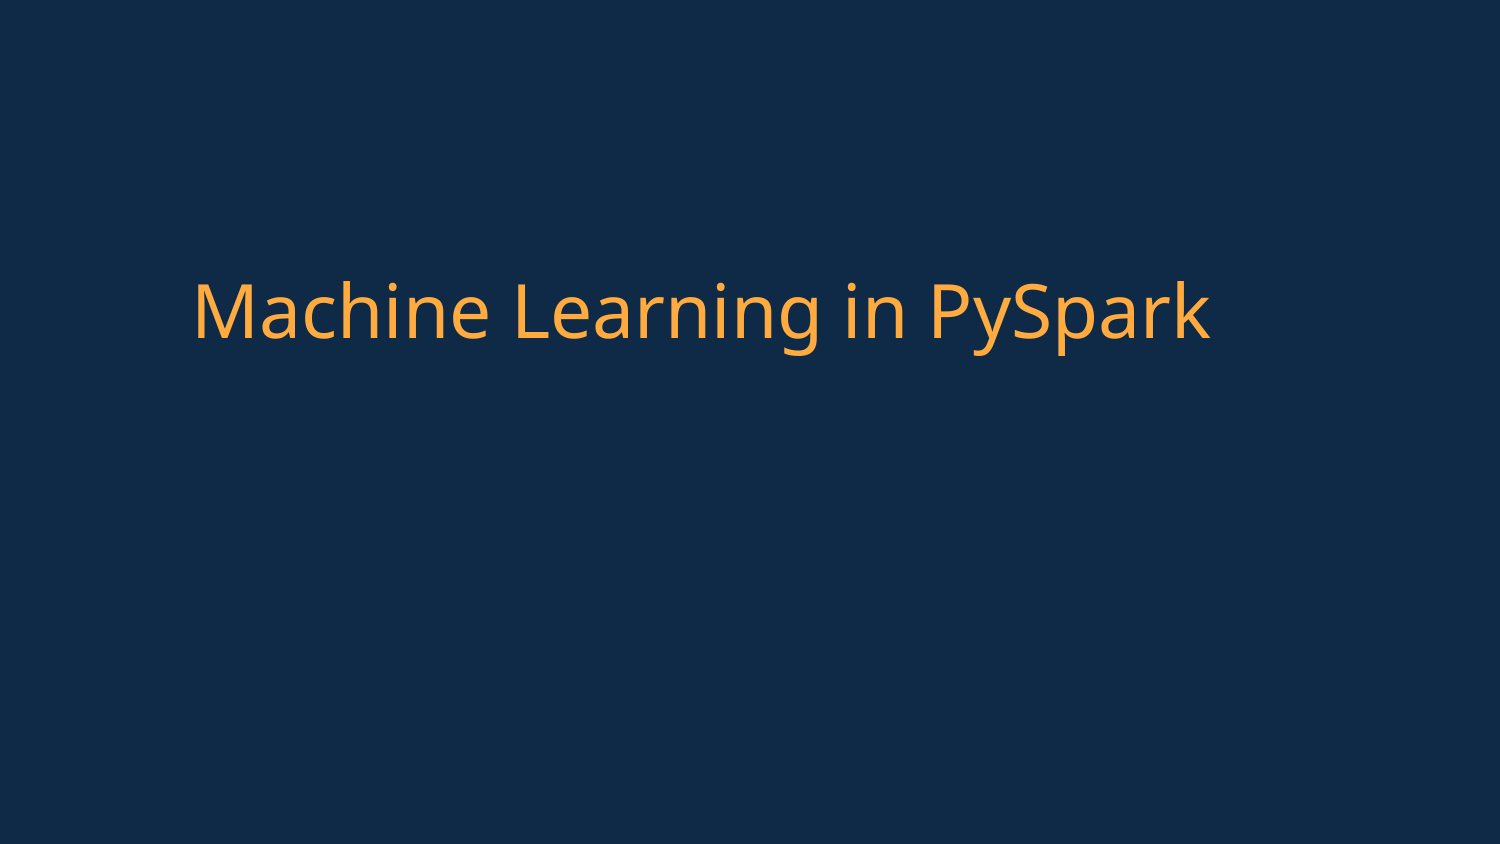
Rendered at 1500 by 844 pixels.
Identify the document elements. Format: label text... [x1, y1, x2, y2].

text_box Machine Learning in PySpark [176, 235, 1408, 467]
